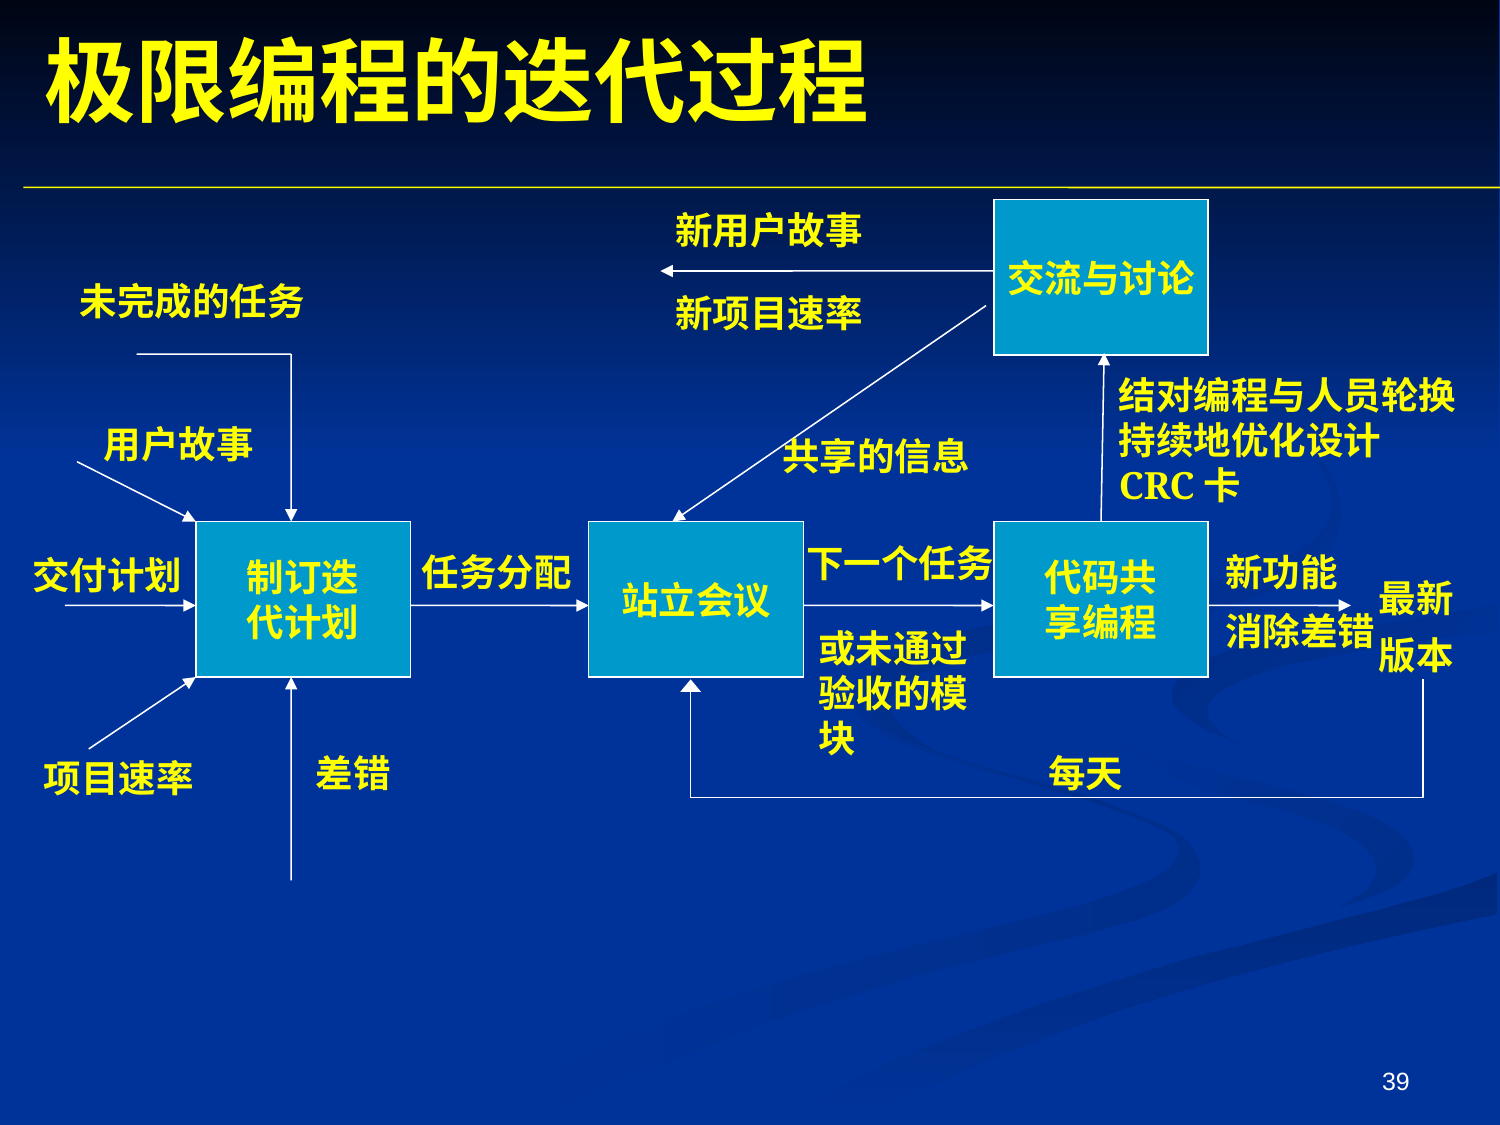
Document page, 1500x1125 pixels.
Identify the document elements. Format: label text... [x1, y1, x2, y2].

text_box 极限编程的迭代过程 [29, 21, 1459, 138]
slide_number 39 [1074, 1024, 1426, 1104]
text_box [17, 199, 1484, 881]
